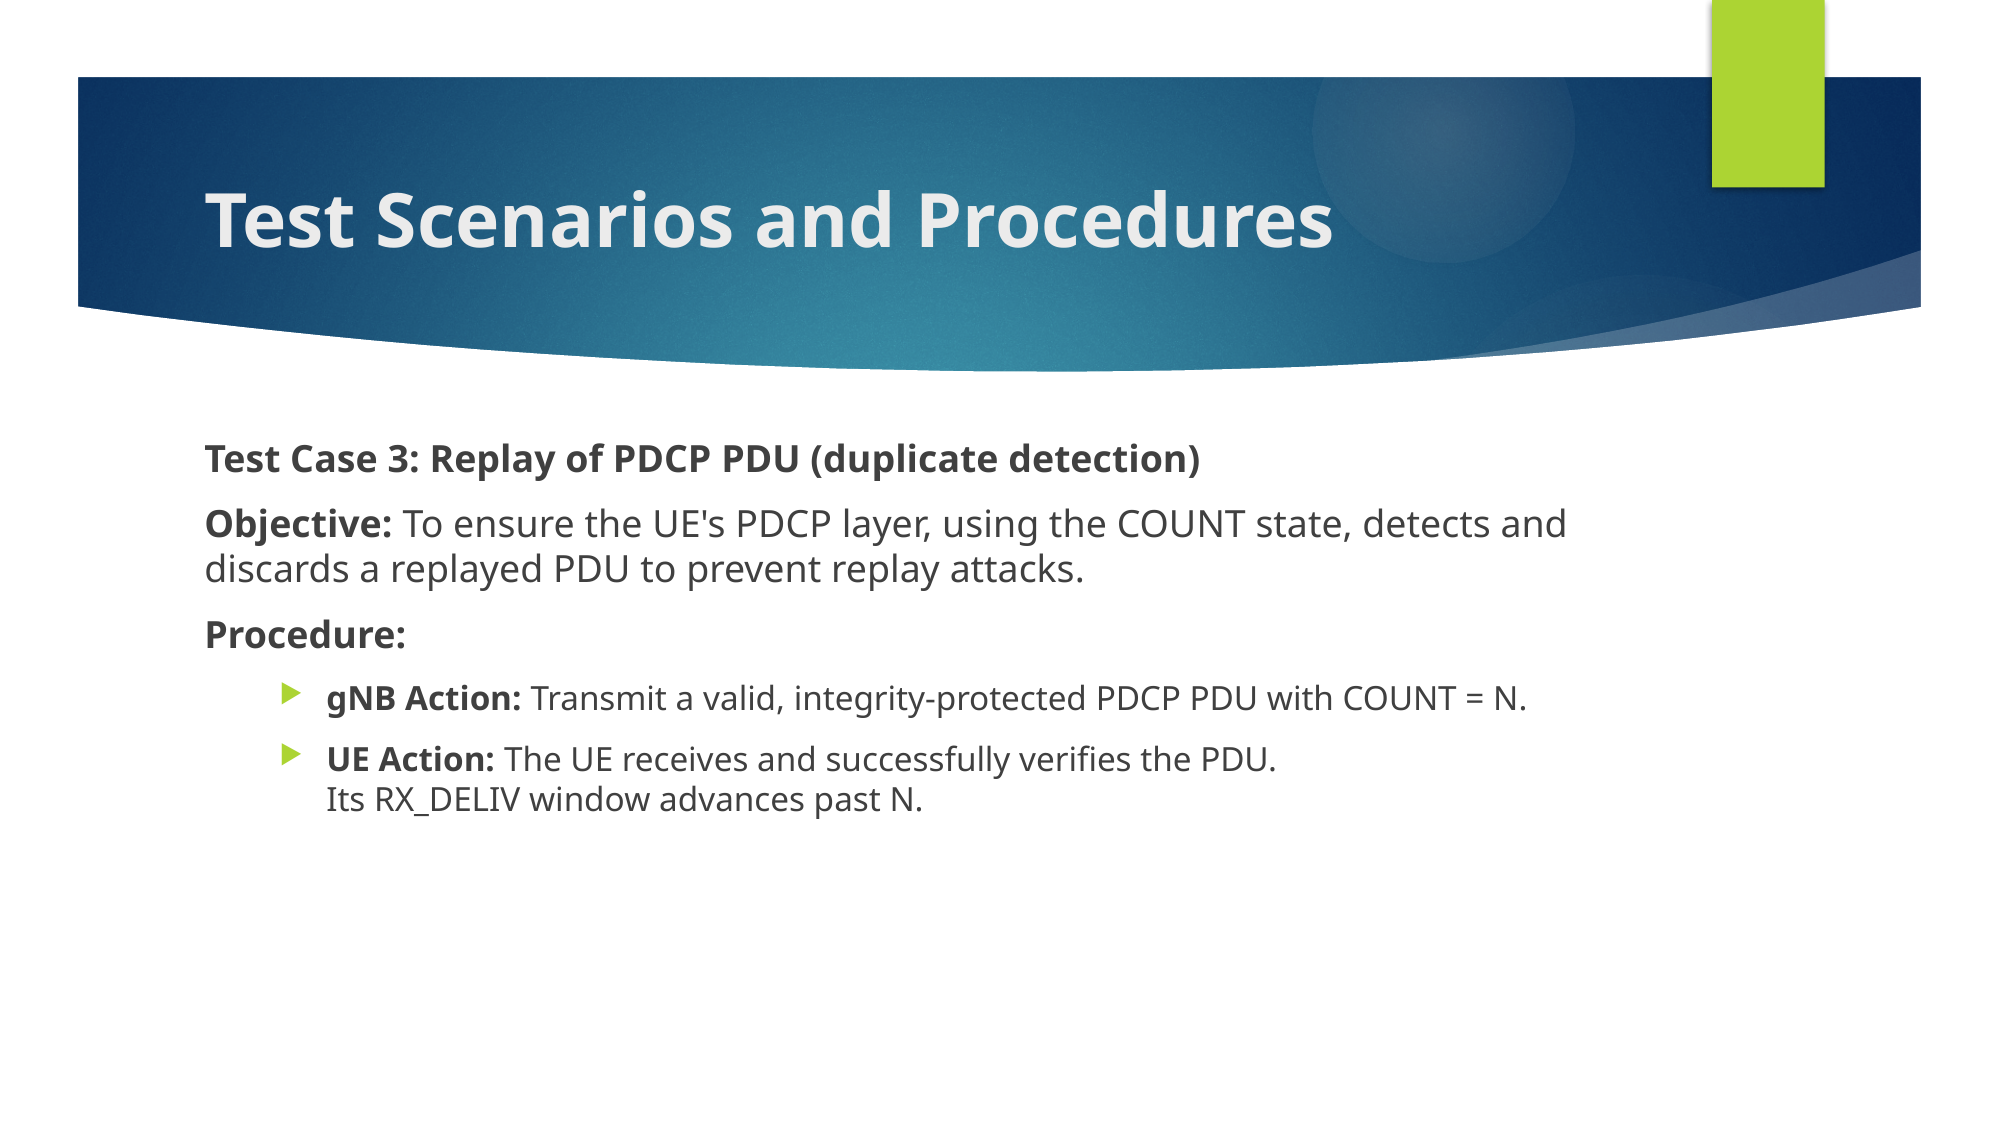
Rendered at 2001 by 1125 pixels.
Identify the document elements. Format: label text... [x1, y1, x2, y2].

title Test Scenarios and Procedures [189, 159, 1627, 276]
list Test Case 3: Replay of PDCP PDU (duplicate detection) Objective: To ensure the UE's PDCP layer, using the COUNT state, detects and discards a replayed PDU to prevent replay attacks. Procedure: gNB Action: Transmit a valid, integrity-protected PDCP PDU with COUNT = N. UE Action: The UE receives and successfully verifies the PDU. Its RX_DELIV window advances past N. [189, 427, 1627, 988]
